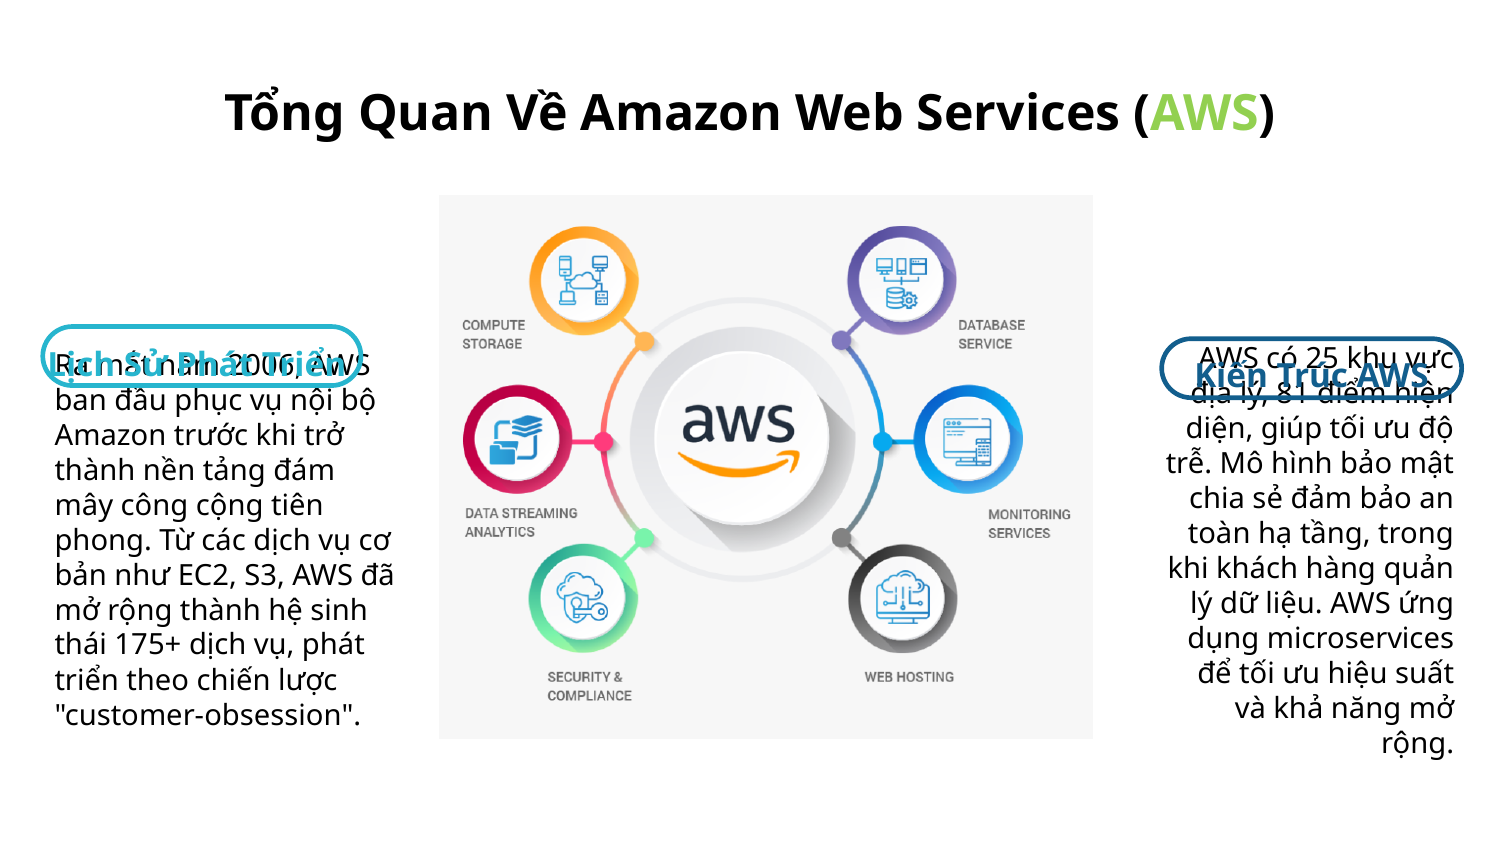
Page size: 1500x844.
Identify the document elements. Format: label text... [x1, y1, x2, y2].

picture [438, 195, 1094, 739]
text_box Lịch Sử Phát Triển [31, 330, 363, 390]
title Tổng Quan Về Amazon Web Services (AWS) [75, 65, 1425, 160]
text_box Ra mắt năm 2006, AWS ban đầu phục vụ nội bộ Amazon trước khi trở thành nền tảng đám mây công cộng tiên phong. Từ các dịch vụ cơ bản như EC2, S3, AWS đã mở rộng thành hệ sinh thái 175+ dịch vụ, phát triển theo chiến lược "customer-obsession". [45, 380, 409, 696]
text_box [1448, 343, 1462, 394]
text_box Kiến Trúc AWS [1176, 341, 1448, 401]
text_box [1161, 342, 1176, 394]
text_box [58, 326, 346, 330]
text_box AWS có 25 khu vực địa lý, 81 điểm hiện diện, giúp tối ưu độ trễ. Mô hình bảo mật chia sẻ đảm bảo an toàn hạ tầng, trong khi khách hàng quản lý dữ liệu. AWS ứng dụng microservices để tối ưu hiệu suất và khả năng mở rộng. [1151, 432, 1462, 667]
